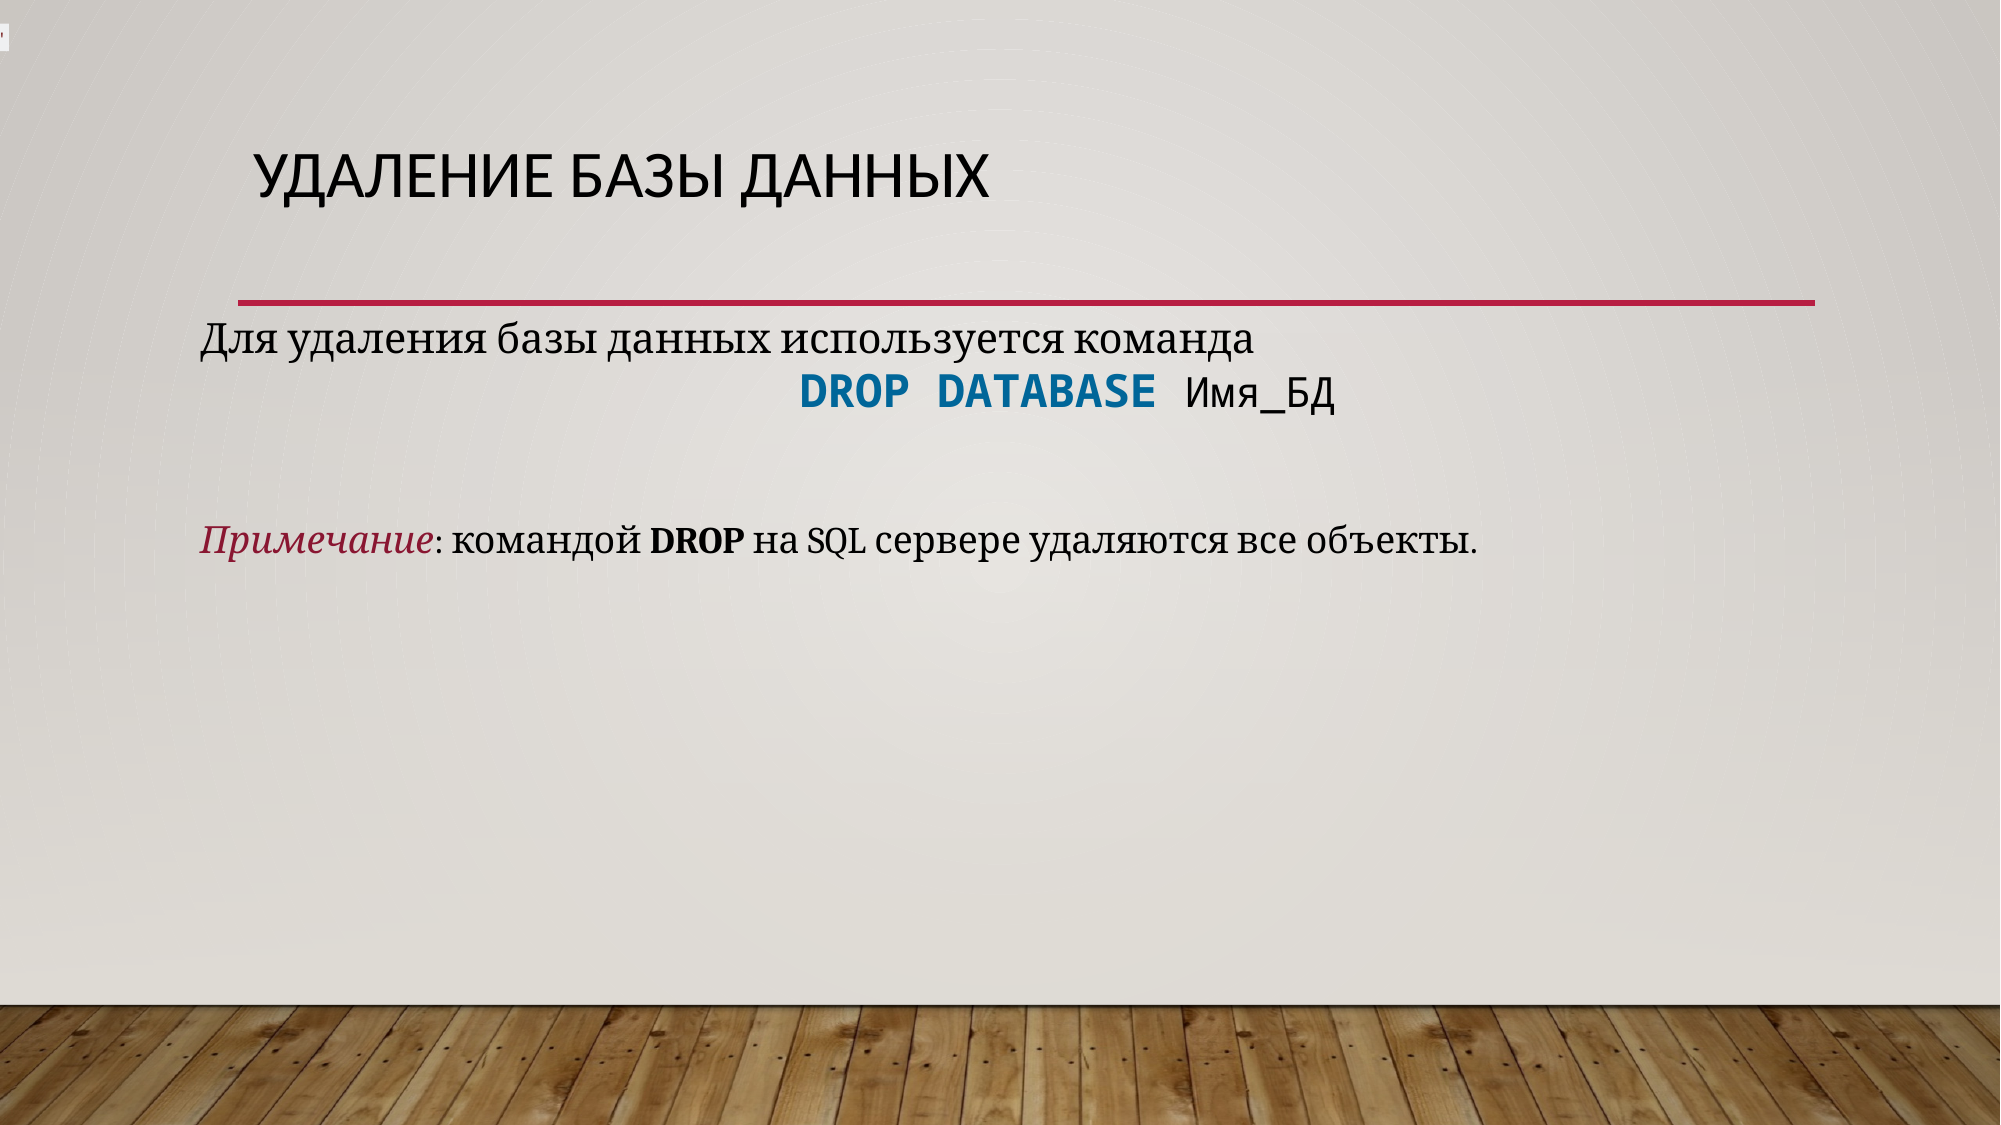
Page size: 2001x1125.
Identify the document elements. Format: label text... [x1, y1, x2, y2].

text_box ' [0, 23, 9, 52]
picture [0, 1005, 2000, 1125]
title Удаление базы данных [238, 131, 1814, 304]
text_box Для удаления базы данных используется команда DROP DATABASE Имя_БД Примечание: командой DROP на SQL сервере удаляются все объекты. [185, 304, 1946, 569]
